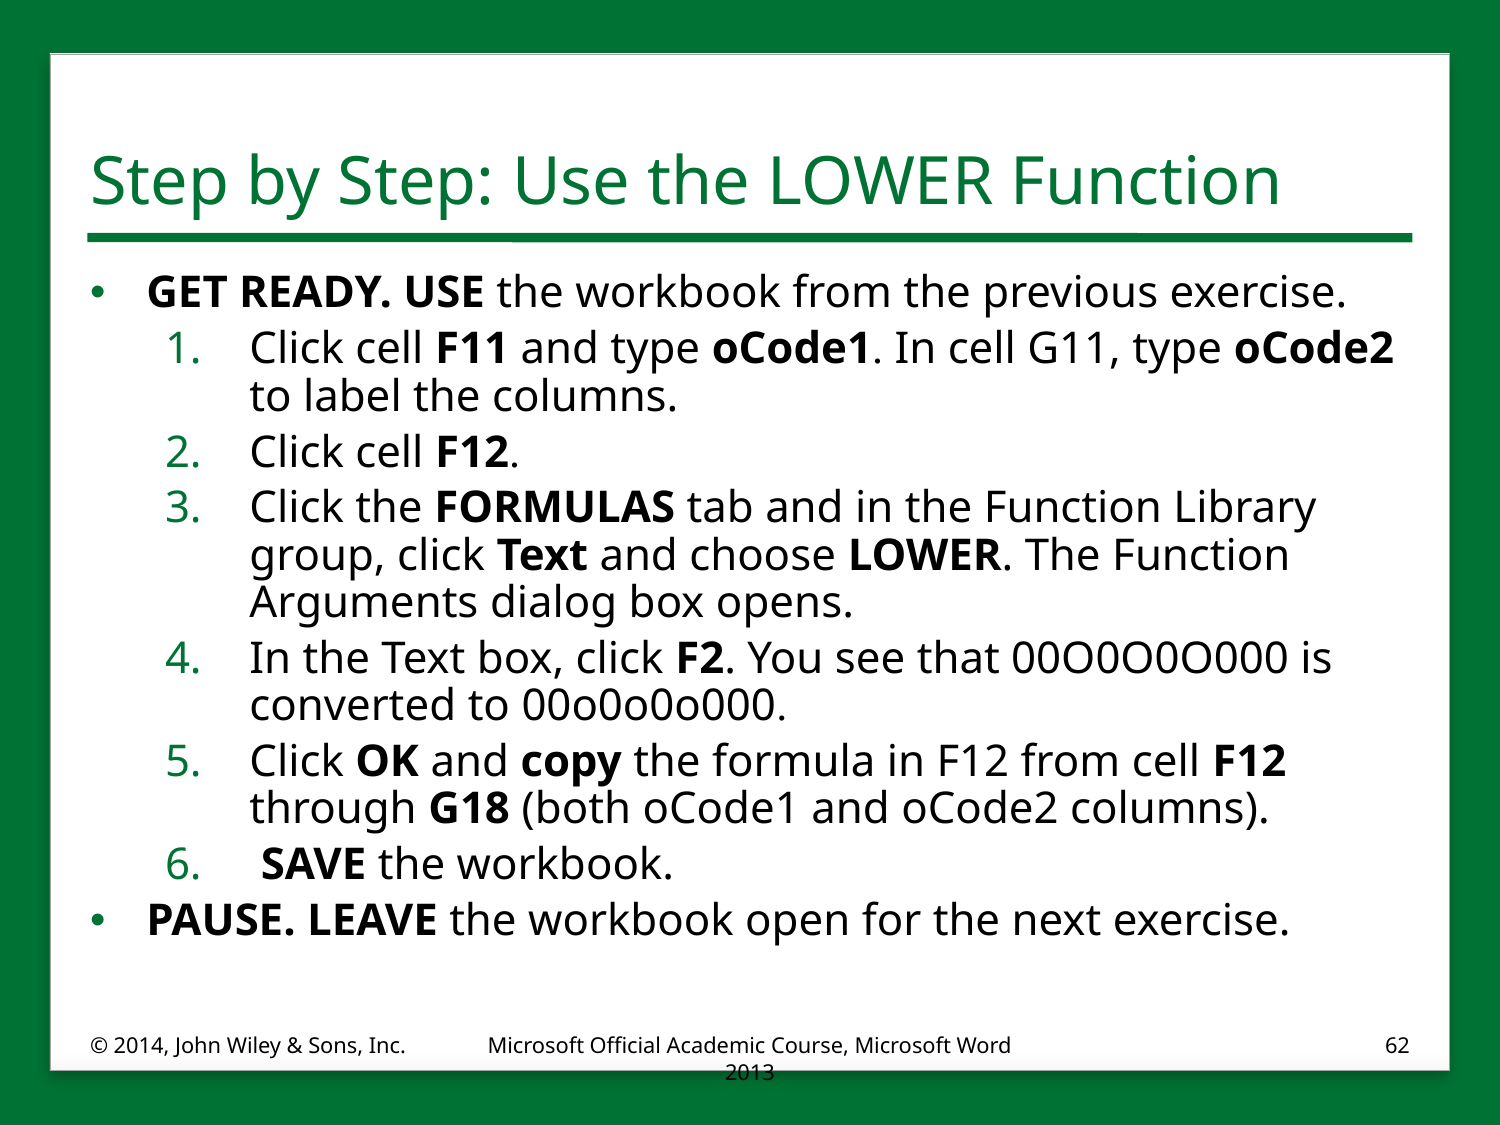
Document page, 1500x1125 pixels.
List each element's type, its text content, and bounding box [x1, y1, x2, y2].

list GET READY. USE the workbook from the previous exercise. Click cell F11 and type oCode1. In cell G11, type oCode2 to label the columns. Click cell F12. Click the FORMULAS tab and in the Function Library group, click Text and choose LOWER. The Function Arguments dialog box opens. In the Text box, click F2. You see that 00O0O0O000 is converted to 00o0o0o000. Click OK and copy the formula in F12 from cell F12 through G18 (both oCode1 and oCode2 columns). SAVE the workbook. PAUSE. LEAVE the workbook open for the next exercise. [75, 262, 1425, 1063]
slide_number © 2014, John Wiley & Sons, Inc. [74, 1024, 426, 1103]
footer Microsoft Official Academic Course, Microsoft Word 2013 [449, 1024, 1051, 1103]
slide_number 62 [1074, 1024, 1426, 1103]
title Step by Step: Use the LOWER Function [74, 74, 1426, 226]
